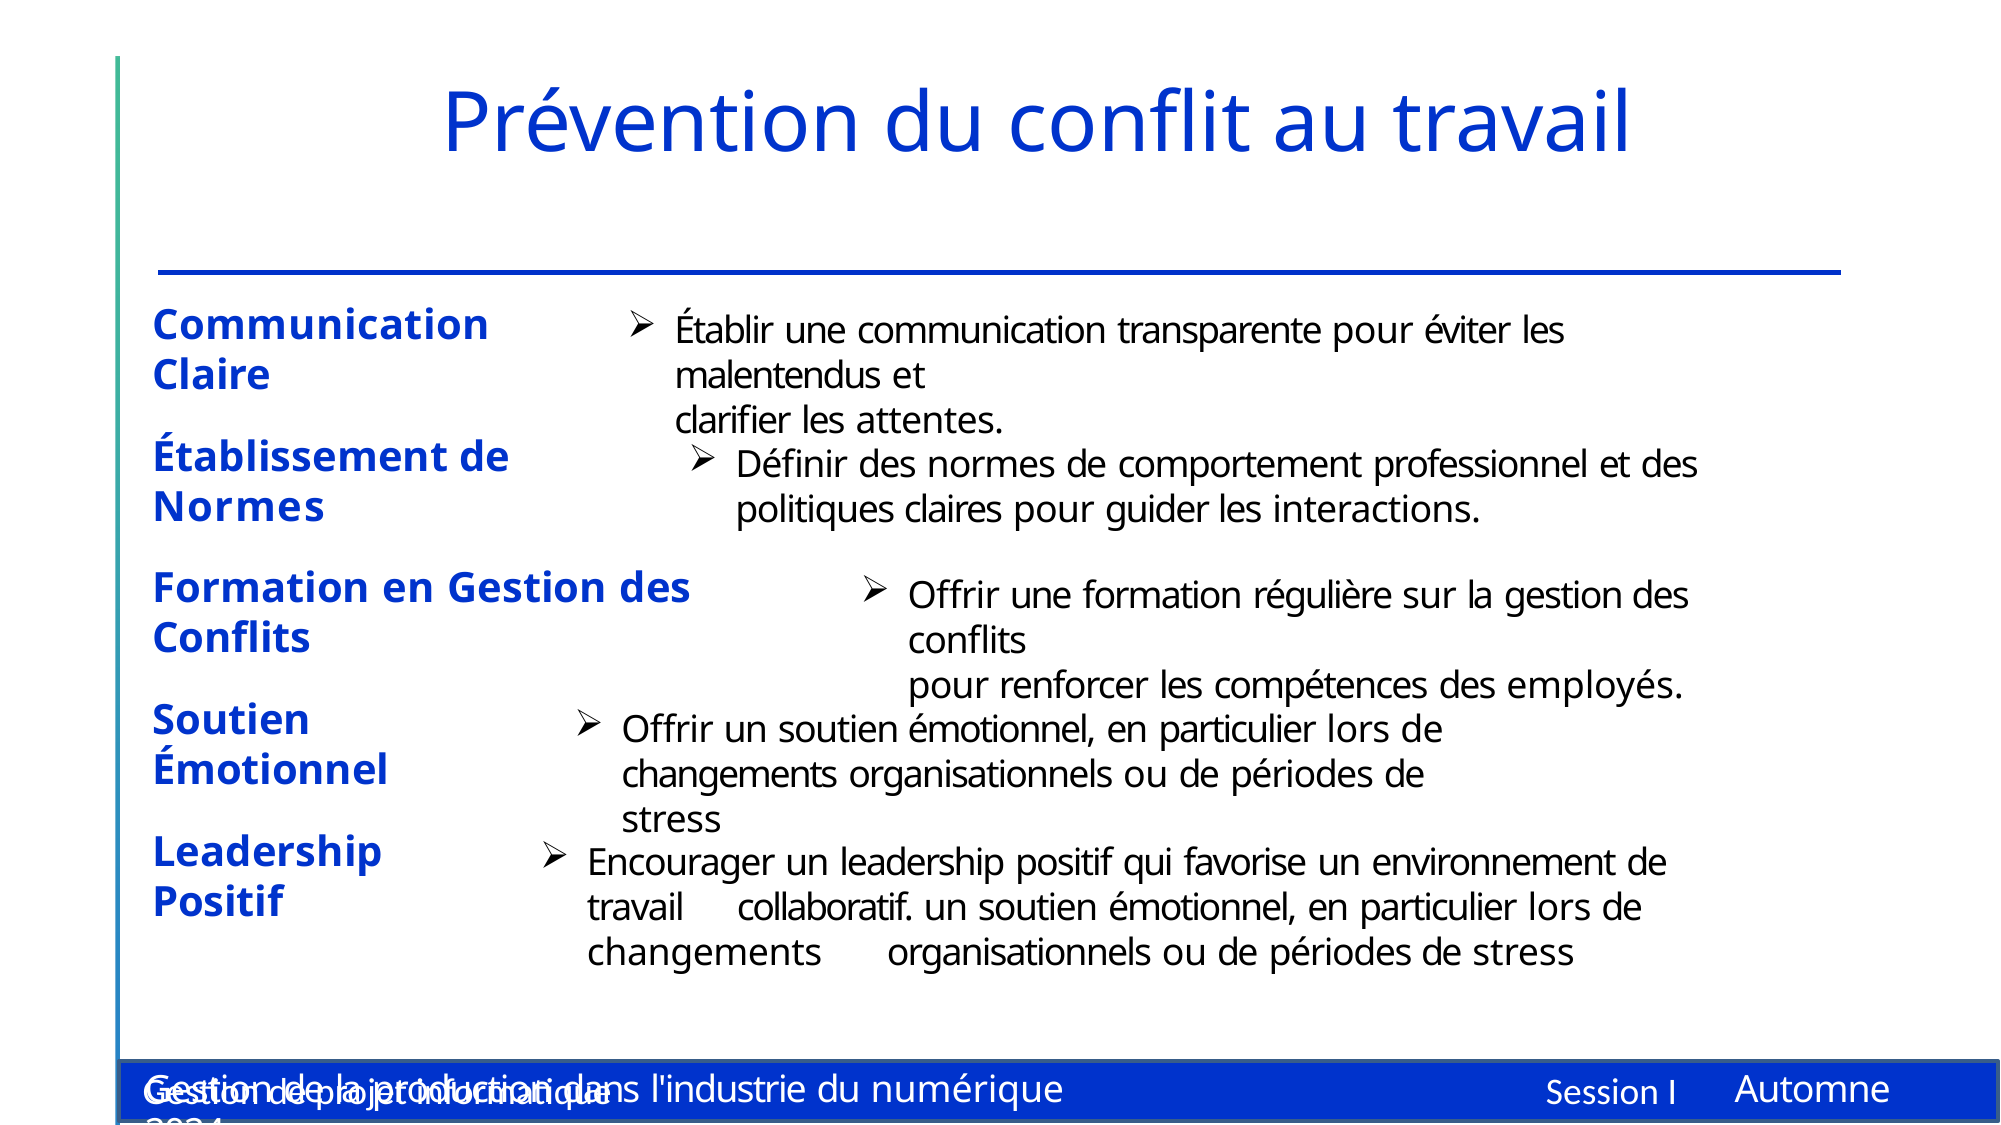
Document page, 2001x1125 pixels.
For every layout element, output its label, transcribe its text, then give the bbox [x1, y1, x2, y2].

text_box Définir des normes de comportement professionnel et des politiques claires pour guider les interactions. [686, 438, 1783, 531]
slide_number Gestion de projet informatique [140, 1073, 620, 1125]
text_box Encourager un leadership positif qui favorise un environnement de travail collaboratif. un soutien émotionnel, en particulier lors de changements organisationnels ou de périodes de stress [538, 835, 1690, 973]
text_box Communication Claire [150, 295, 598, 398]
text_box Offrir une formation régulière sur la gestion des conflits pour renforcer les compétences des employés. [858, 568, 1753, 706]
text_box Offrir un soutien émotionnel, en particulier lors de changements organisationnels ou de périodes de stress [572, 703, 1456, 835]
text_box Session I [1543, 1073, 1679, 1112]
footer Gestion de la production dans l'industrie du numérique Automne 2024 [144, 1067, 1960, 1125]
title Prévention du conflit au travail [168, 66, 1821, 257]
picture [115, 56, 120, 1125]
text_box Formation en Gestion des Conflits [150, 558, 827, 661]
text_box Soutien Émotionnel [150, 690, 542, 793]
text_box Établissement de Normes [150, 427, 662, 530]
text_box Leadership Positif [150, 822, 502, 925]
text_box Établir une communication transparente pour éviter les malentendus et clarifier les attentes. [625, 303, 1756, 441]
